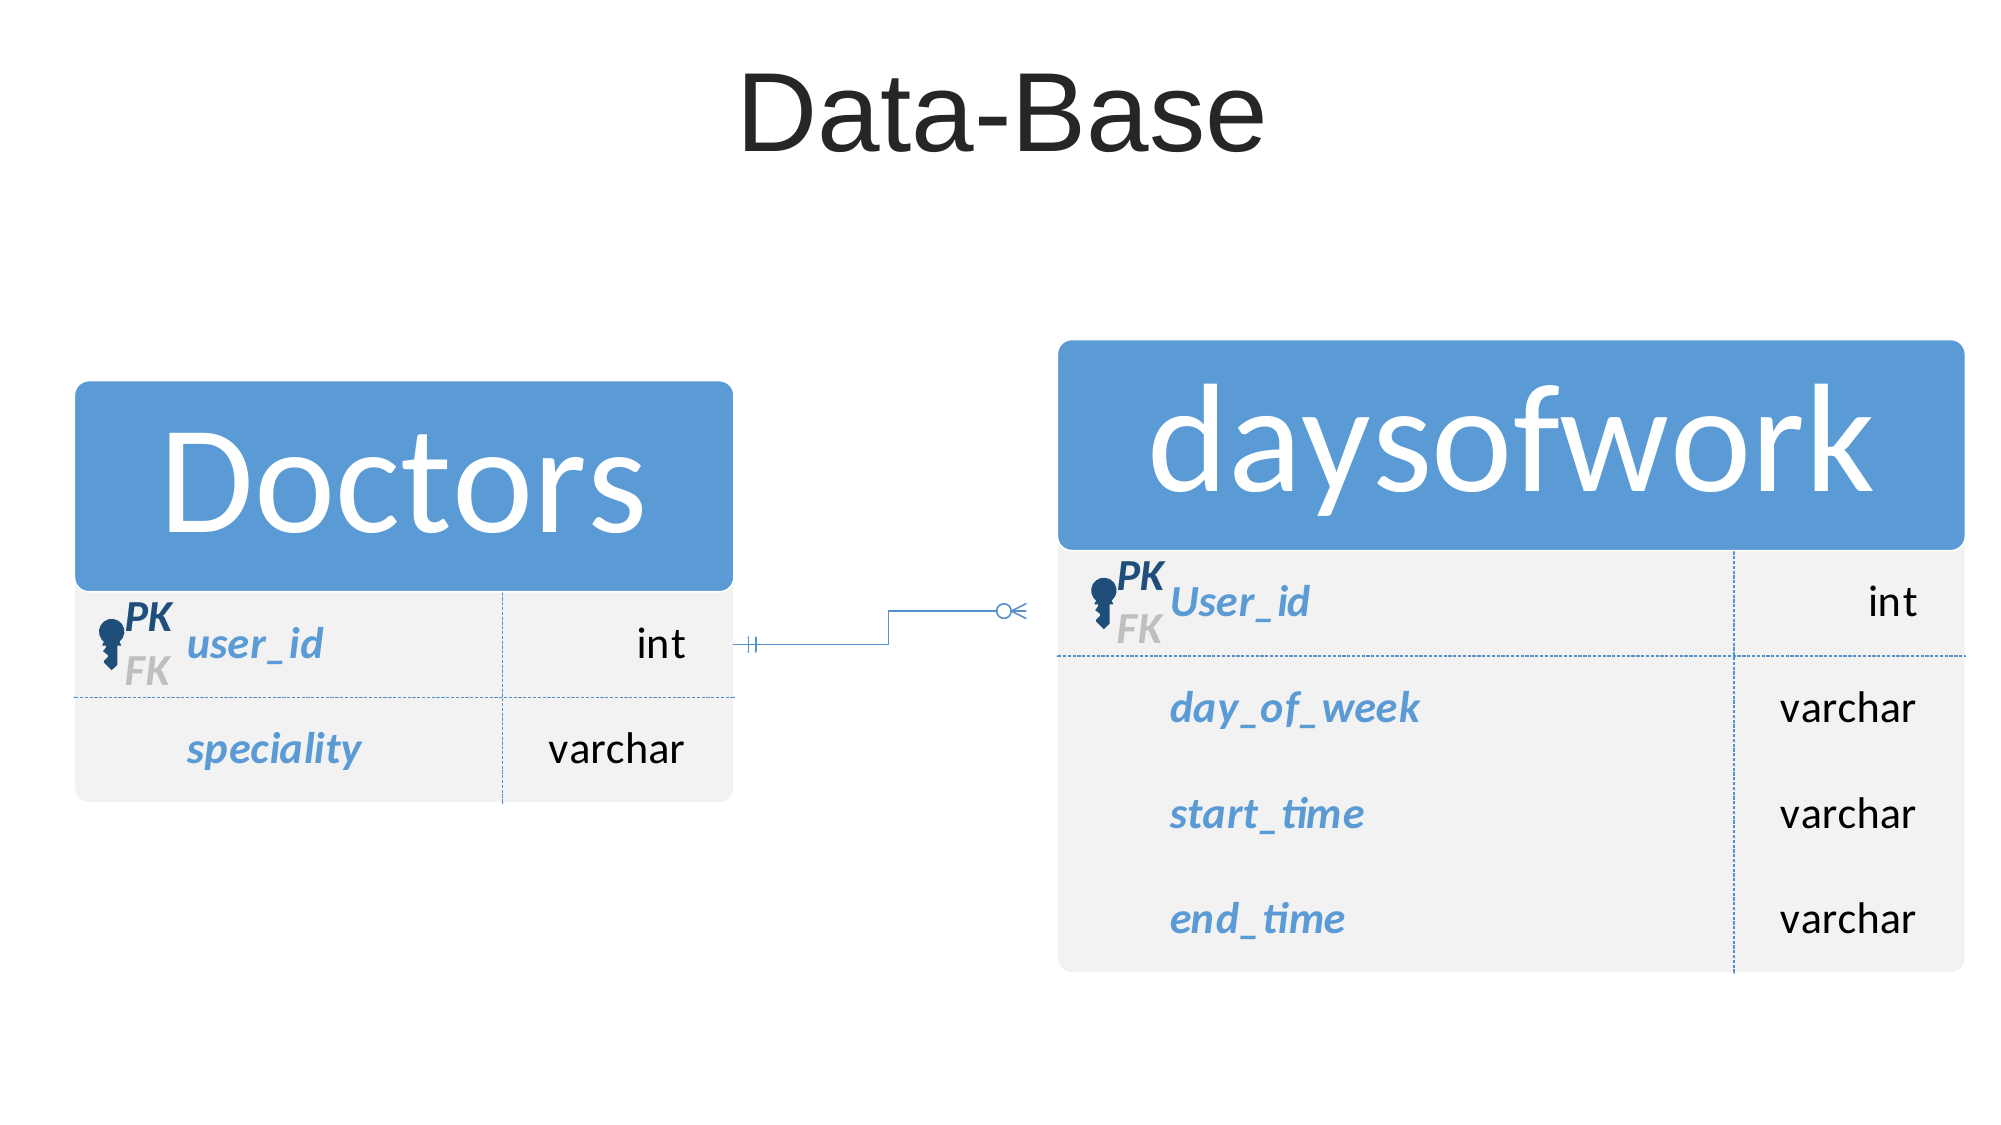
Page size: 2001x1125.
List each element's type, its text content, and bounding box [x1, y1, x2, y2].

picture [69, 301, 1968, 975]
list Data-Base [53, 55, 1952, 175]
